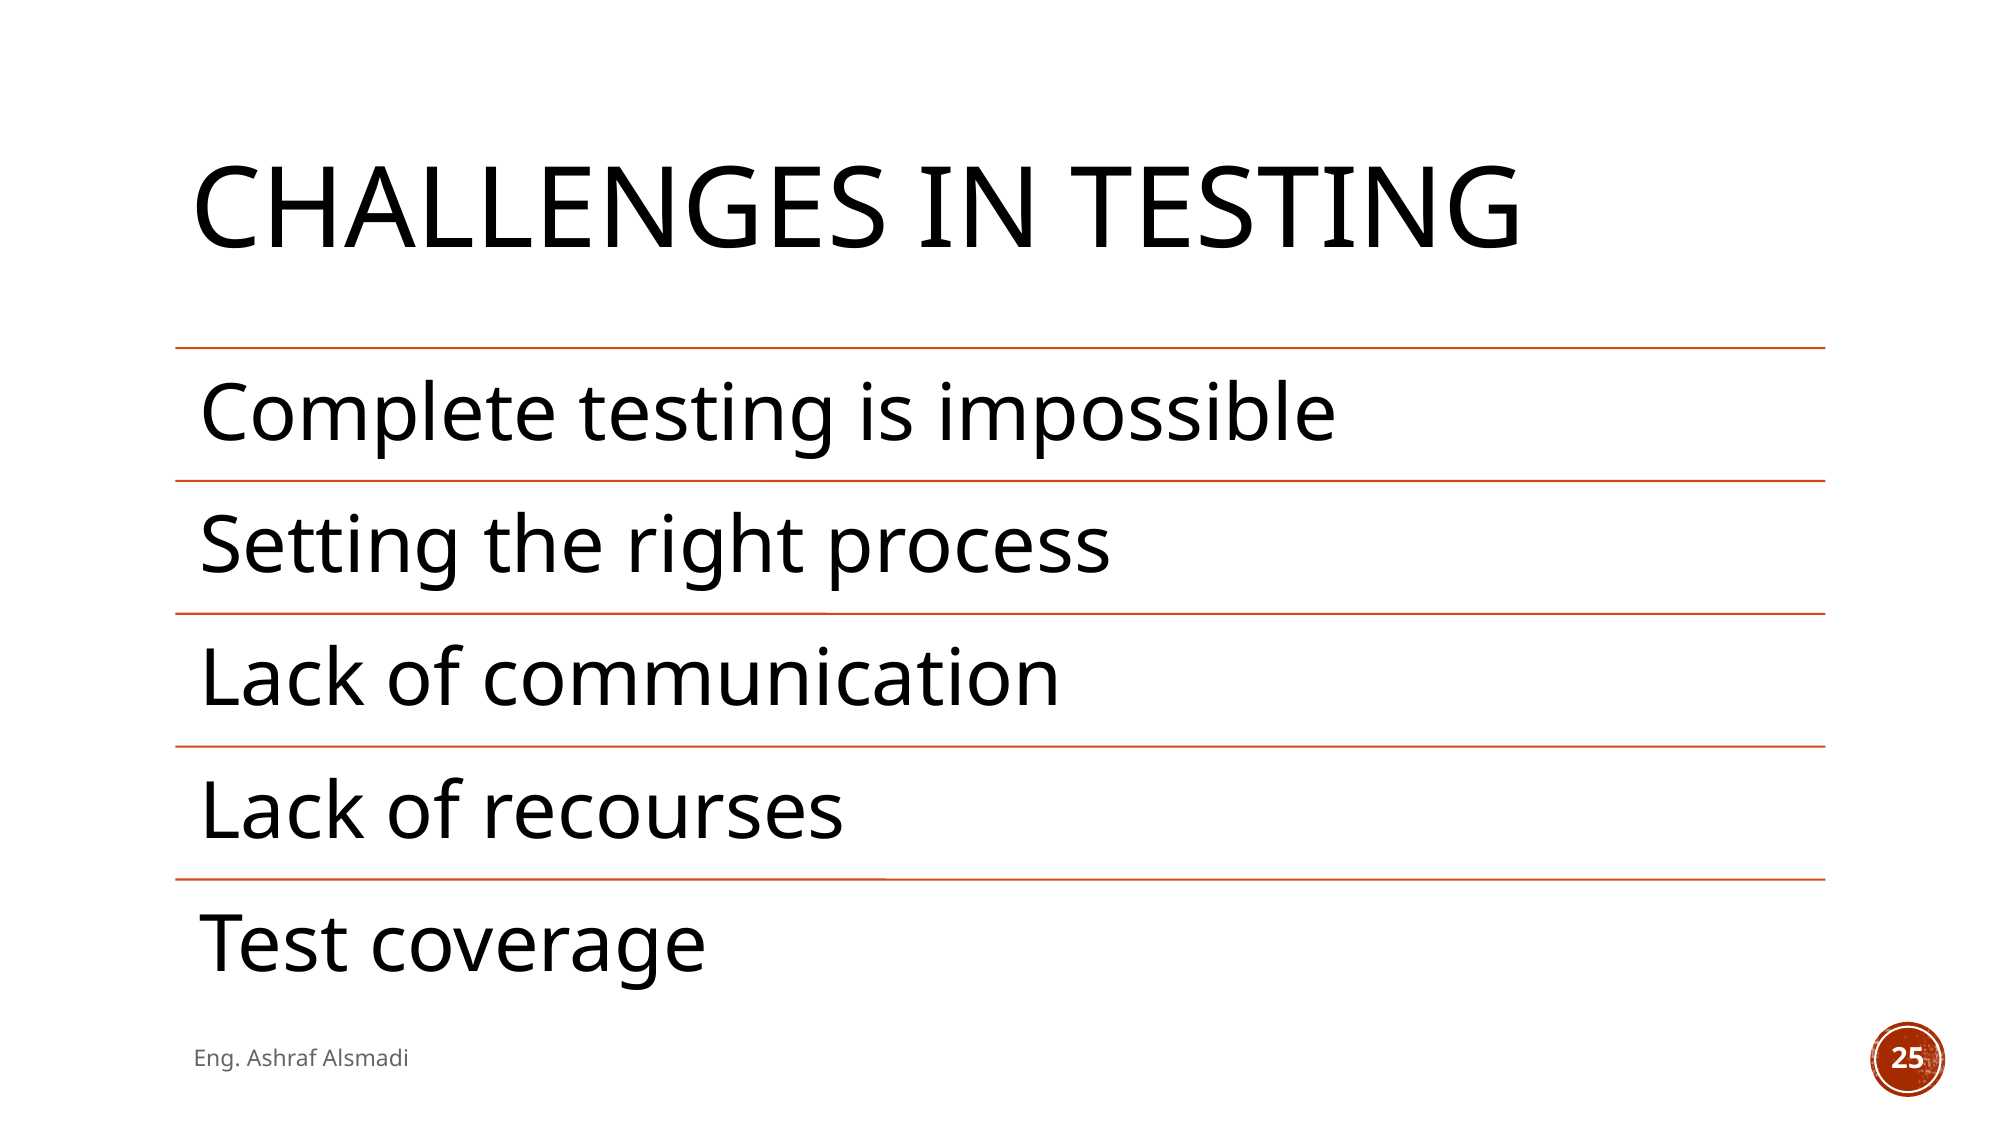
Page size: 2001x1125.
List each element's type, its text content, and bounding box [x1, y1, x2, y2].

slide_number 25 [1855, 1028, 1961, 1089]
title Challenges in Testing [175, 79, 1826, 344]
footer Eng. Ashraf Alsmadi [178, 1028, 1217, 1089]
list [181, 349, 1824, 1011]
